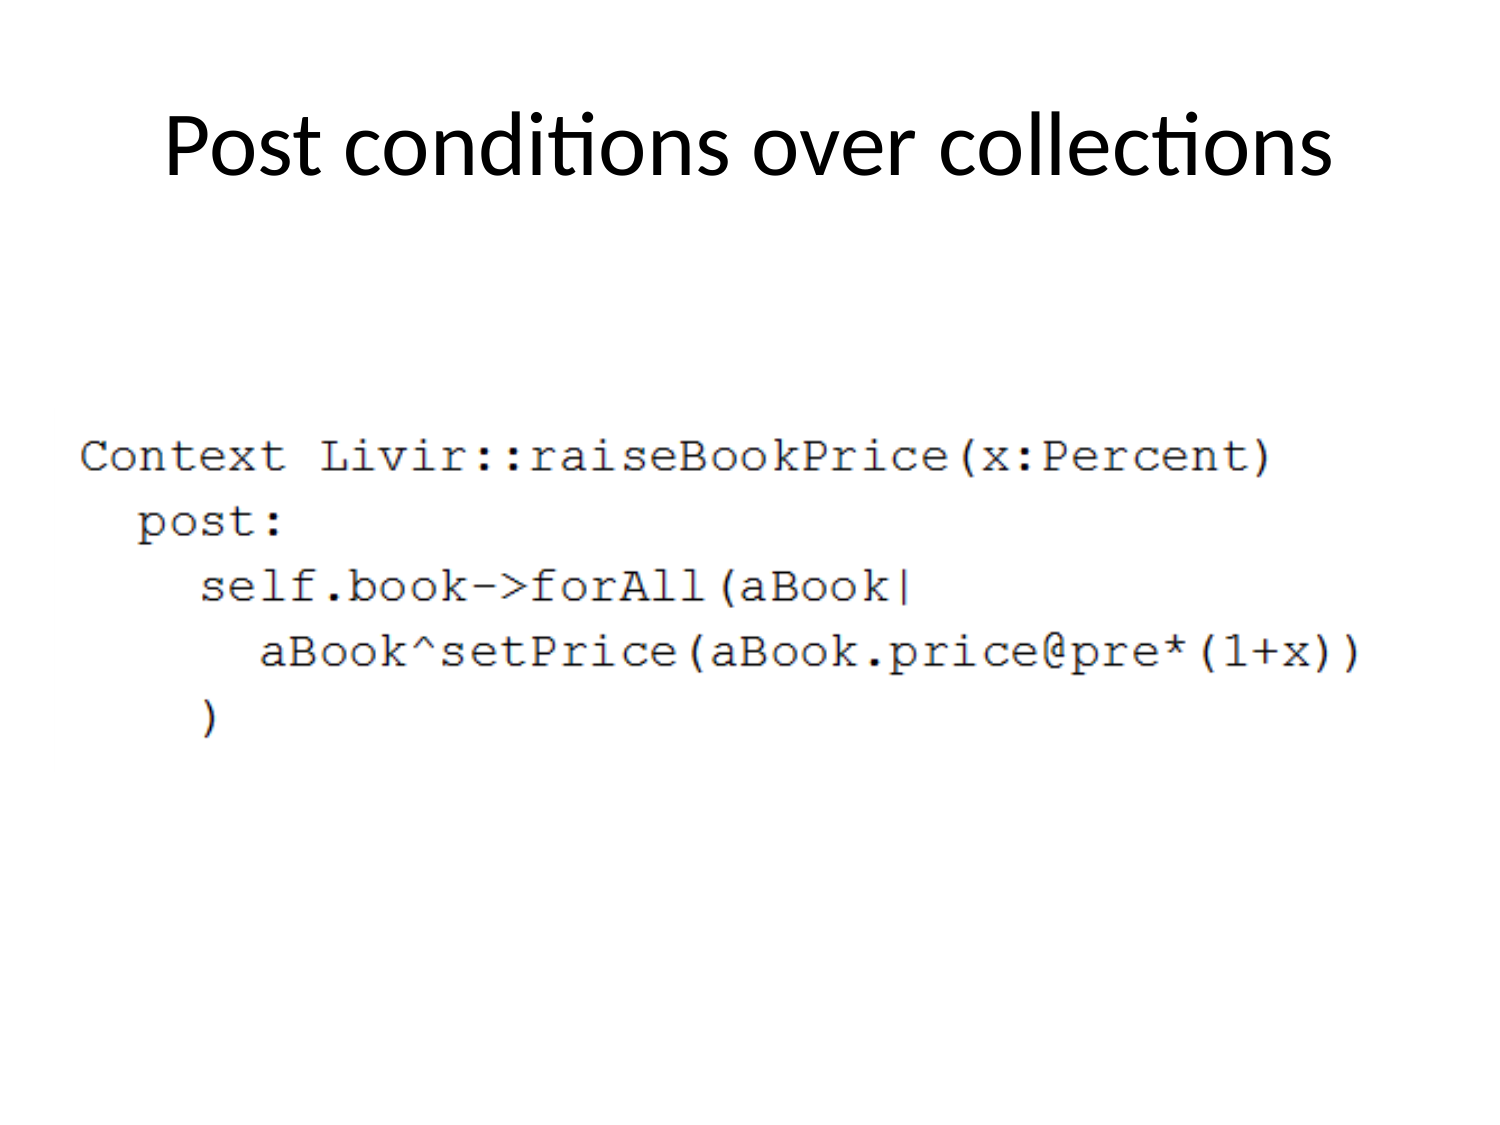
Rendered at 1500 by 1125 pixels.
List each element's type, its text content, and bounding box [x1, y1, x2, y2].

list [52, 408, 1390, 773]
title Post conditions over collections [75, 45, 1425, 233]
